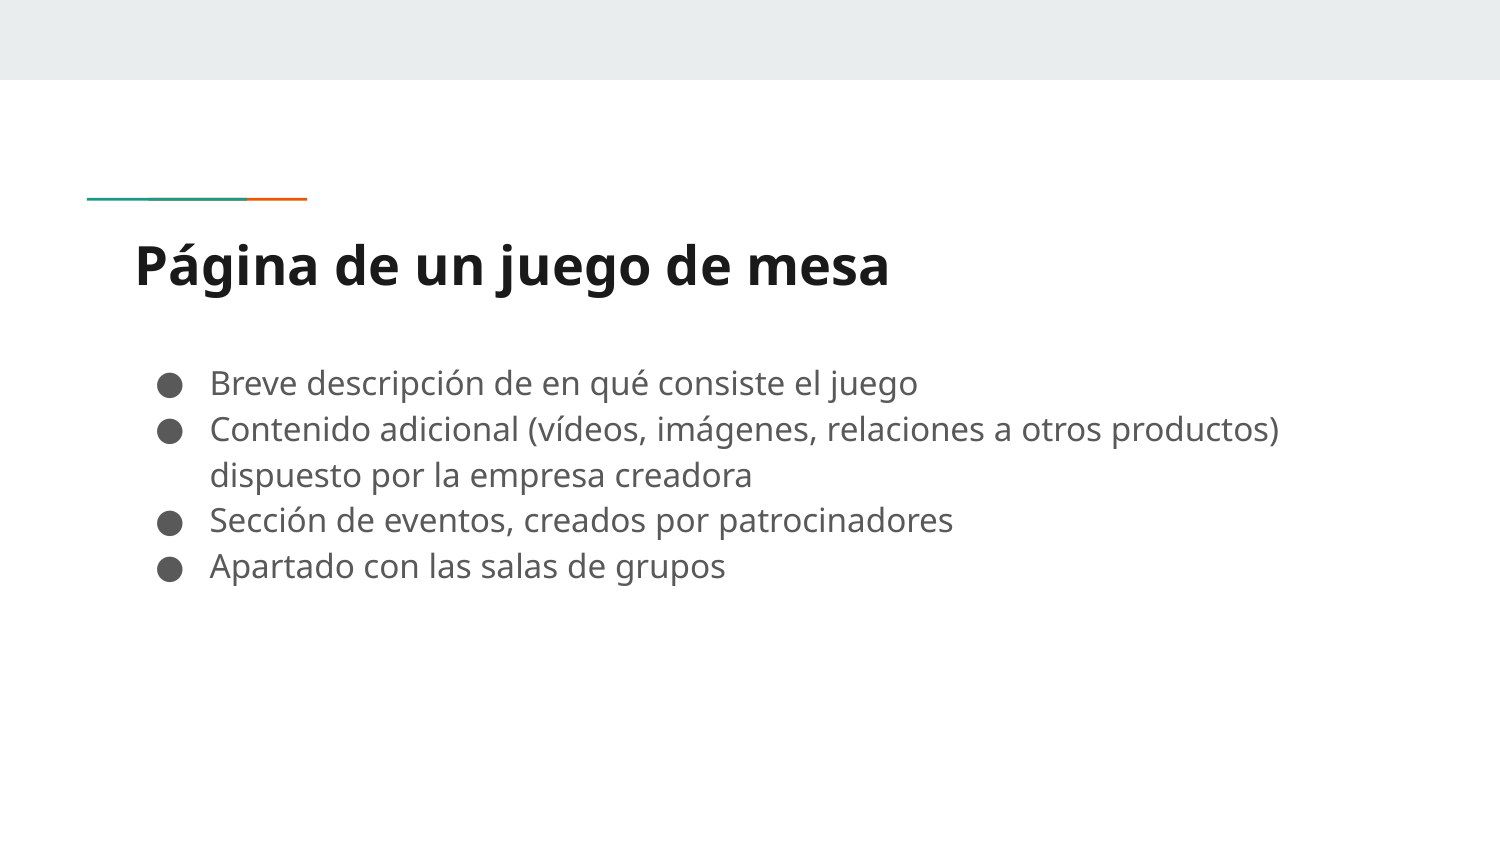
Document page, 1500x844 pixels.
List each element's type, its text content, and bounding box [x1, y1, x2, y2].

list Breve descripción de en qué consiste el juego Contenido adicional (vídeos, imágenes, relaciones a otros productos) dispuesto por la empresa creadora Sección de eventos, creados por patrocinadores Apartado con las salas de grupos [119, 341, 1381, 712]
title Página de un juego de mesa [119, 216, 1381, 305]
